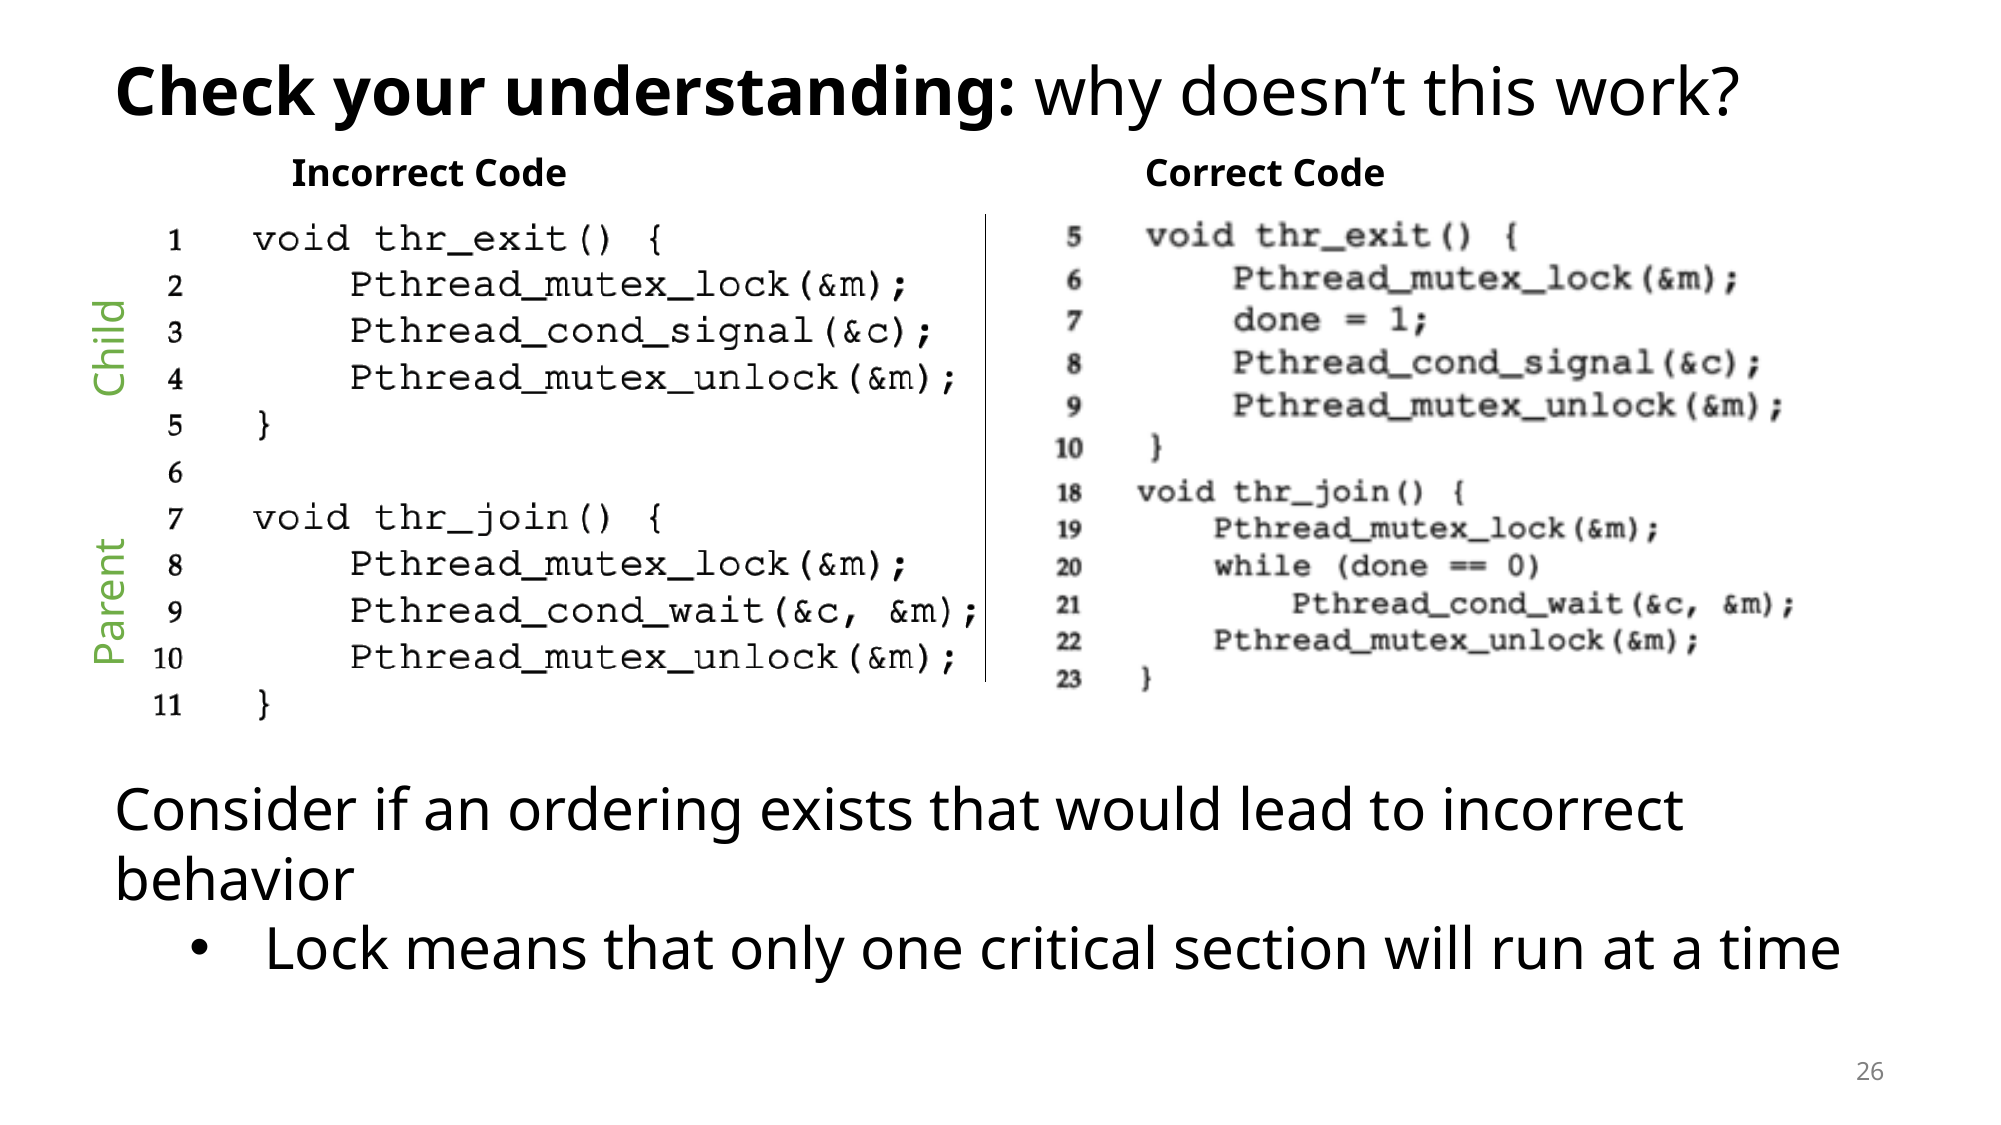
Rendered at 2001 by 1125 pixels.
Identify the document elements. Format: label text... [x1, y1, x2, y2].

title Check your understanding: why doesn’t this work? [99, 37, 1900, 150]
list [123, 218, 986, 726]
text_box Incorrect Code [277, 141, 741, 202]
text_box Parent Child [74, 214, 140, 683]
text_box Correct Code [1130, 141, 1594, 202]
picture [1053, 214, 1811, 697]
text_box Consider if an ordering exists that would lead to incorrect behavior Lock means that only one critical section will run at a time [99, 764, 1872, 1059]
slide_number 26 [1749, 1042, 1900, 1103]
